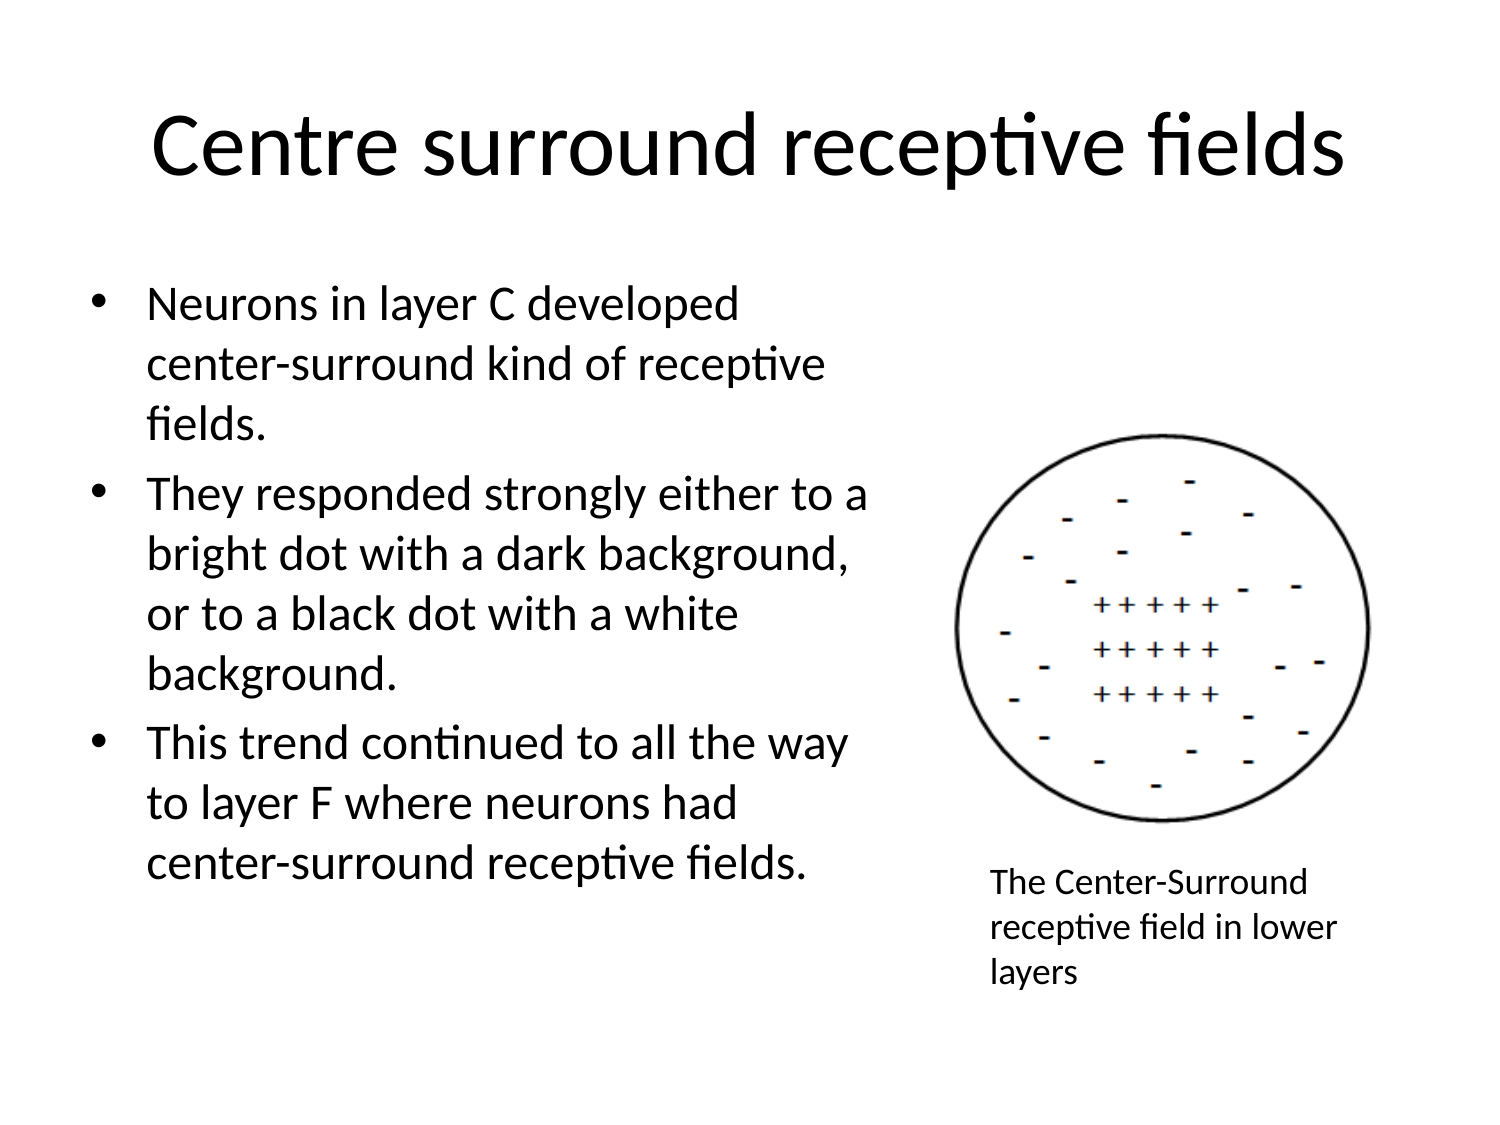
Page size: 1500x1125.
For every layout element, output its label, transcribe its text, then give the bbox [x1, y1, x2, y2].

picture [937, 412, 1401, 851]
text_box The Center-Surround receptive field in lower layers [974, 849, 1413, 1000]
list Neurons in layer C developed center-surround kind of receptive fields. They responded strongly either to a bright dot with a dark background, or to a black dot with a white background. This trend continued to all the way to layer F where neurons had center-surround receptive fields. [75, 262, 888, 1005]
title Centre surround receptive fields [75, 45, 1425, 233]
